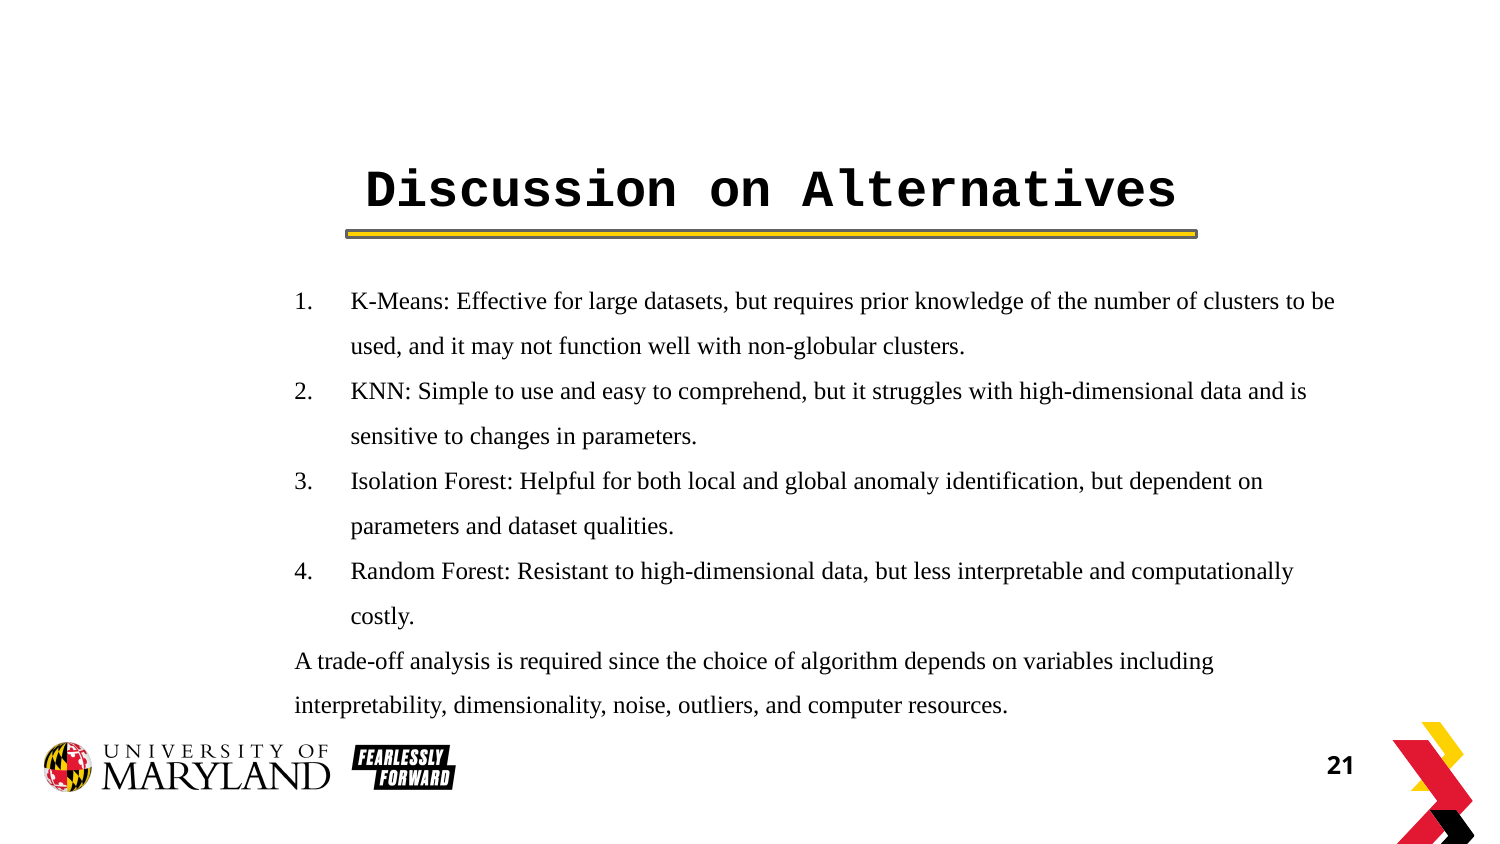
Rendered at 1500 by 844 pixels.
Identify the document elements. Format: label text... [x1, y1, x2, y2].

text_box [346, 230, 1197, 238]
slide_number 21 [1280, 734, 1371, 800]
picture [43, 742, 456, 792]
title Discussion on Alternatives [84, 134, 1460, 237]
picture [1343, 722, 1475, 844]
text_box K-Means: Effective for large datasets, but requires prior knowledge of the number of clusters to be used, and it may not function well with non-globular clusters. KNN: Simple to use and easy to comprehend, but it struggles with high-dimensional data and is sensitive to changes in parameters. Isolation Forest: Helpful for both local and global anomaly identification, but dependent on parameters and dataset qualities. Random Forest: Resistant to high-dimensional data, but less interpretable and computationally costly. A trade-off analysis is required since the choice of algorithm depends on variables including interpretability, dimensionality, noise, outliers, and computer resources. [279, 262, 1371, 727]
